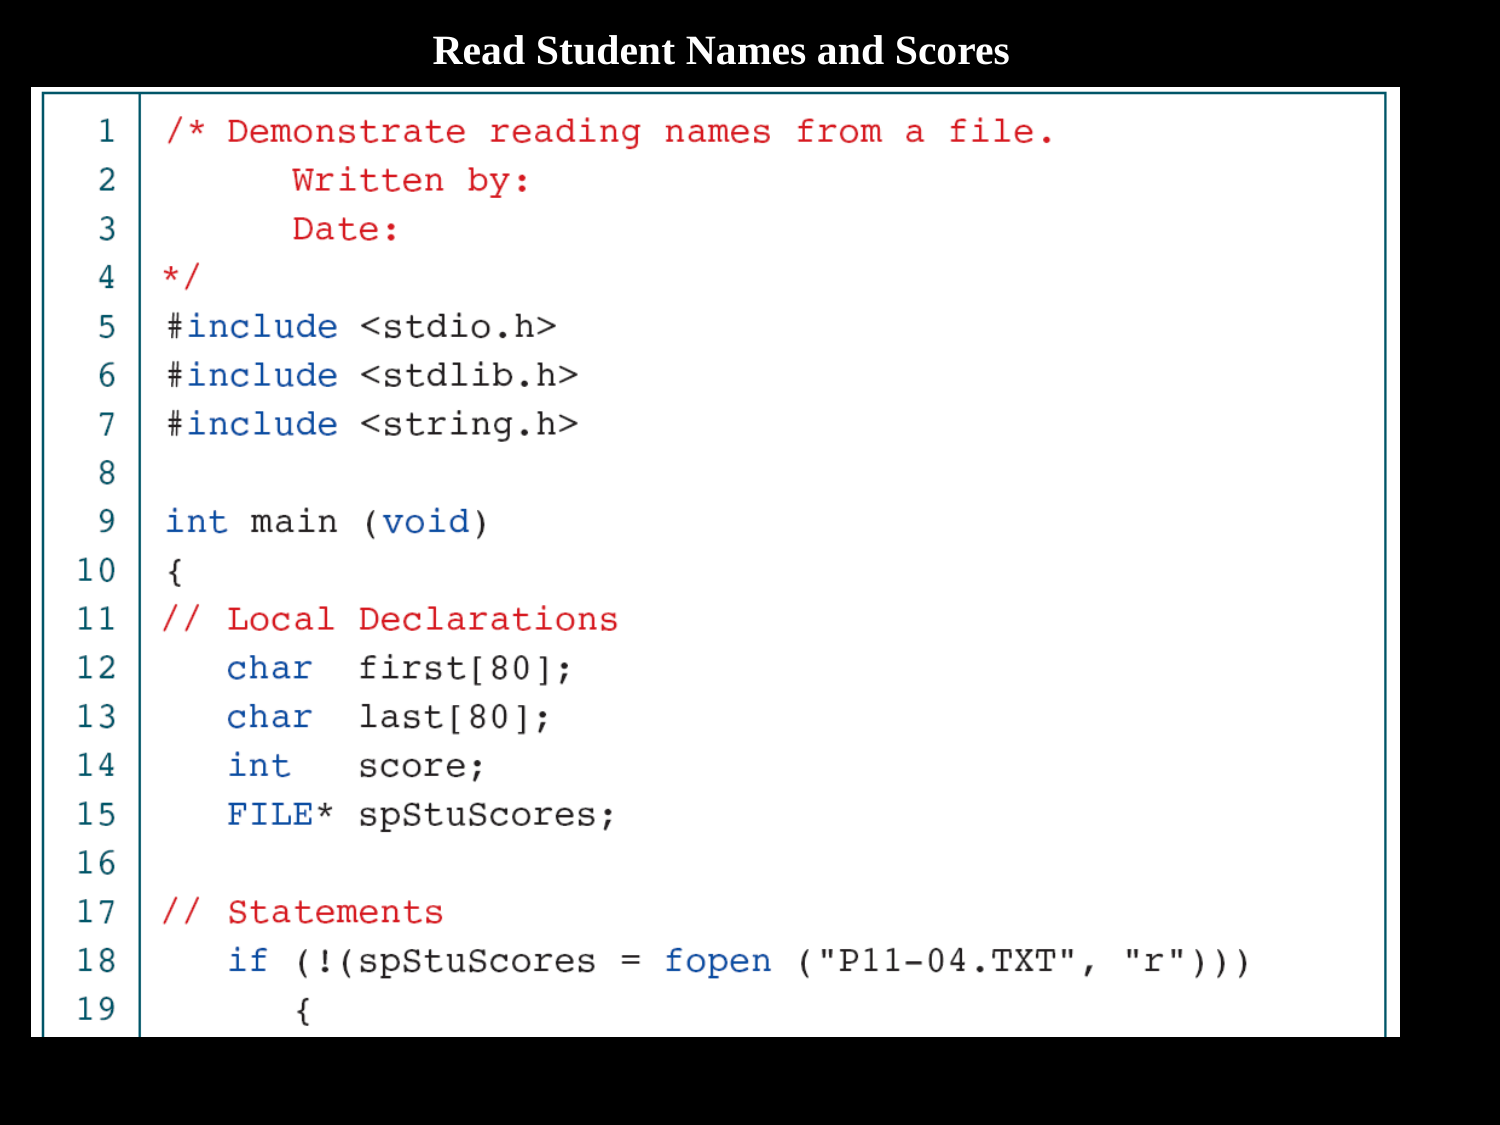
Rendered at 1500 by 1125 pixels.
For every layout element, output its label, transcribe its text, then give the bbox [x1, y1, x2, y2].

picture [141, 95, 1384, 1037]
picture [30, 87, 1400, 1037]
text_box Read Student Names and Scores [417, 15, 1026, 80]
picture [45, 95, 138, 1037]
